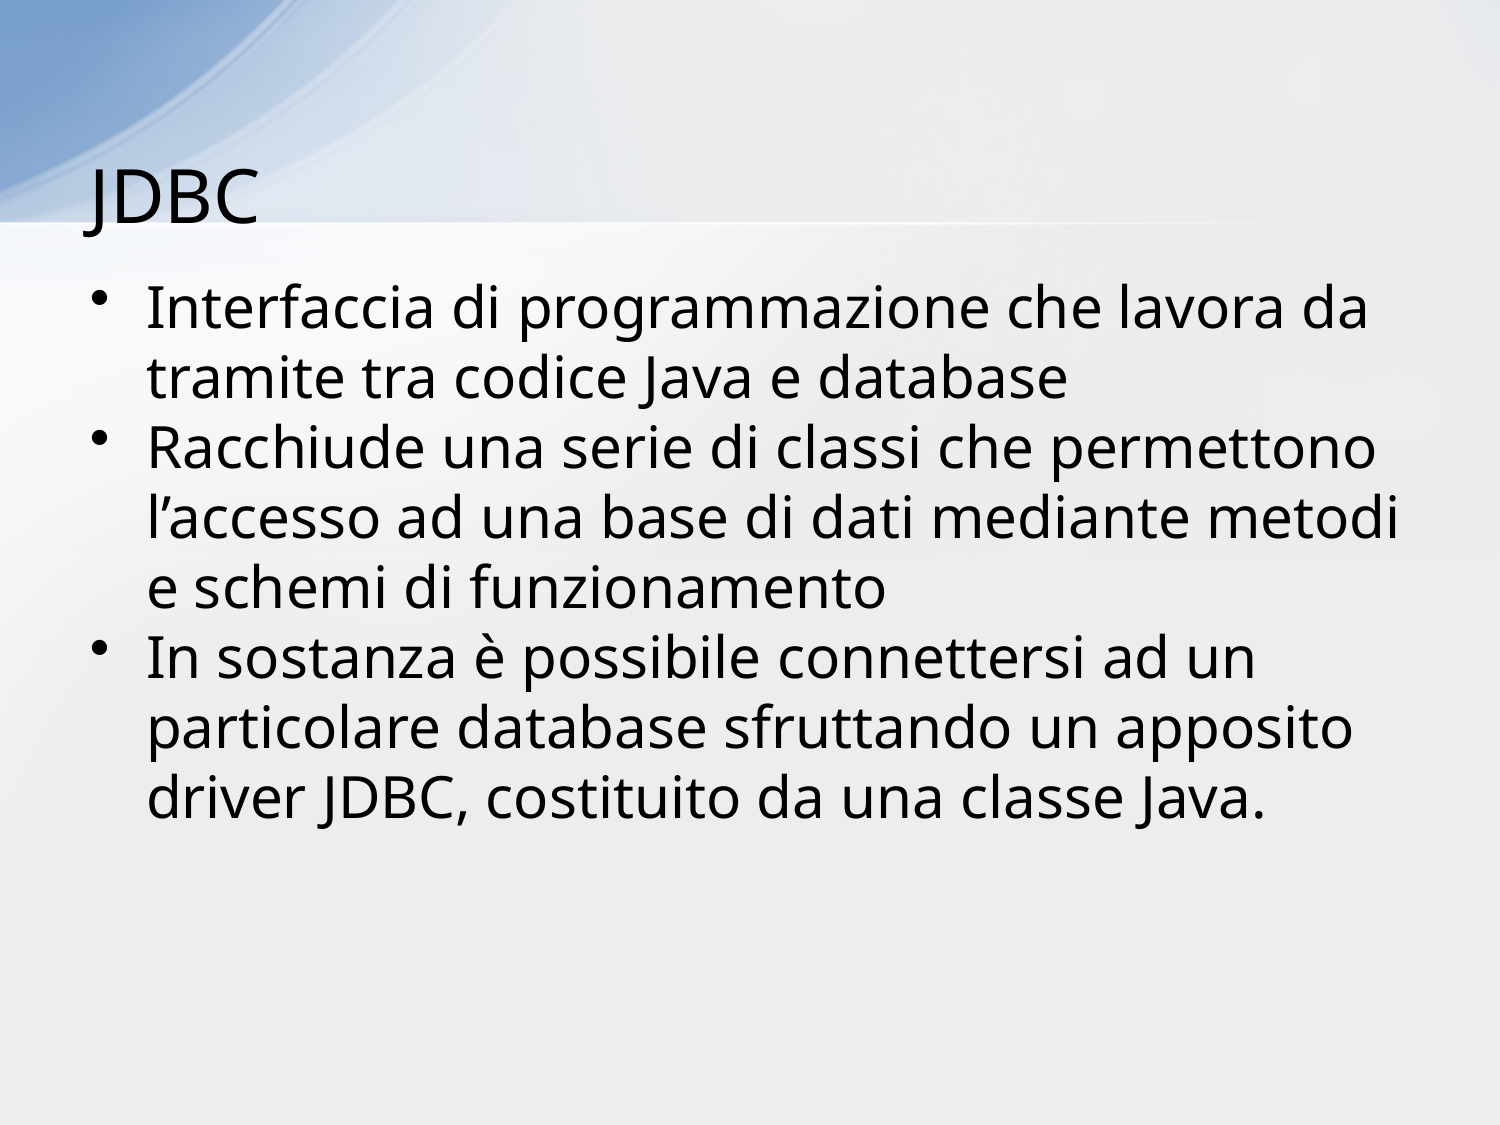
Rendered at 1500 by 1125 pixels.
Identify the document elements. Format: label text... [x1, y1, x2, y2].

list Interfaccia di programmazione che lavora da tramite tra codice Java e database Racchiude una serie di classi che permettono l’accesso ad una base di dati mediante metodi e schemi di funzionamento In sostanza è possibile connettersi ad un particolare database sfruttando un apposito driver JDBC, costituito da una classe Java. [75, 262, 1425, 1005]
picture [0, 0, 1500, 1125]
title JDBC [75, 58, 1425, 247]
